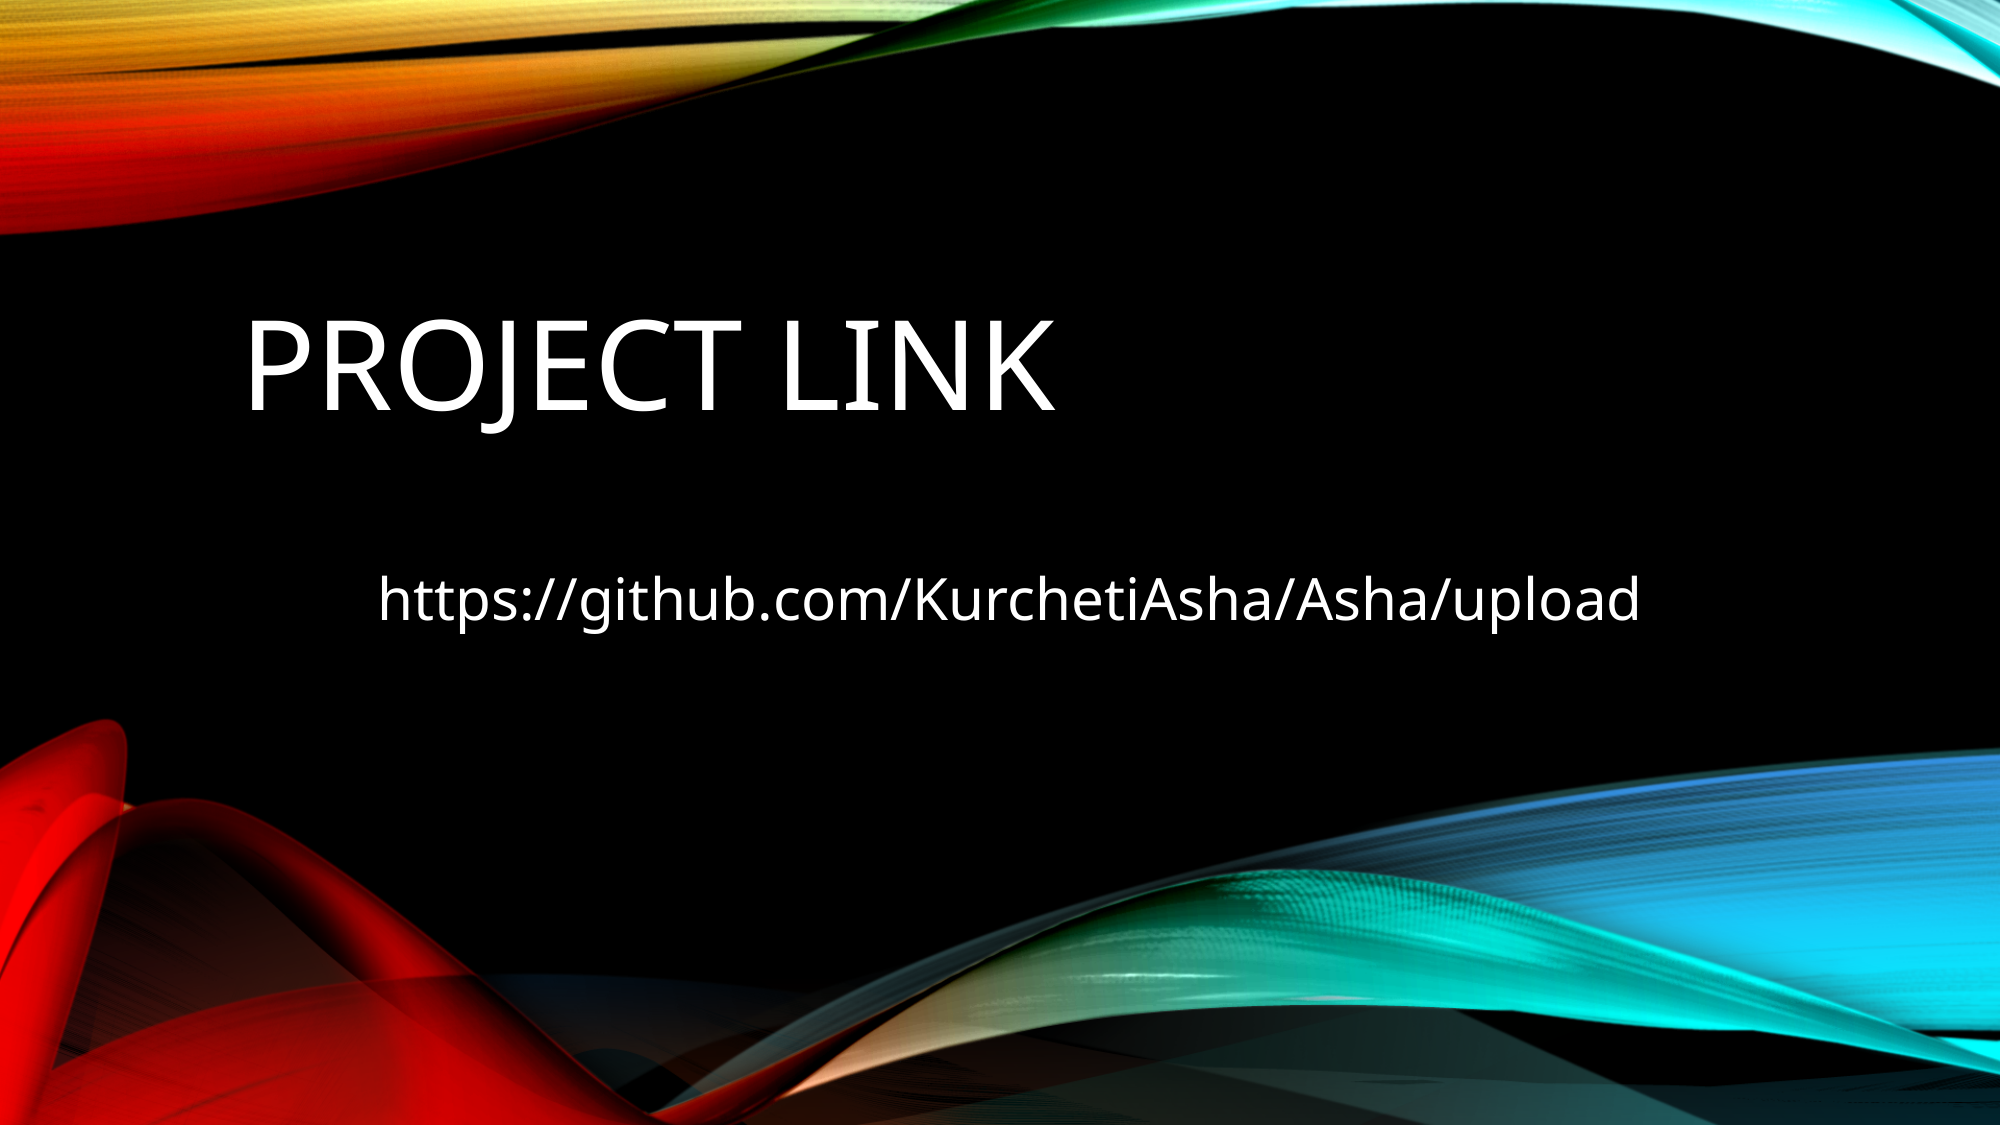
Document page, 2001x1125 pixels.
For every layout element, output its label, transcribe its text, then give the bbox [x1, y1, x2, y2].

picture [0, 717, 2000, 1125]
picture [0, 0, 2000, 237]
title Project link [225, 295, 1775, 596]
subtitle https://github.com/KurchetiAsha/Asha/upload [362, 562, 1913, 676]
